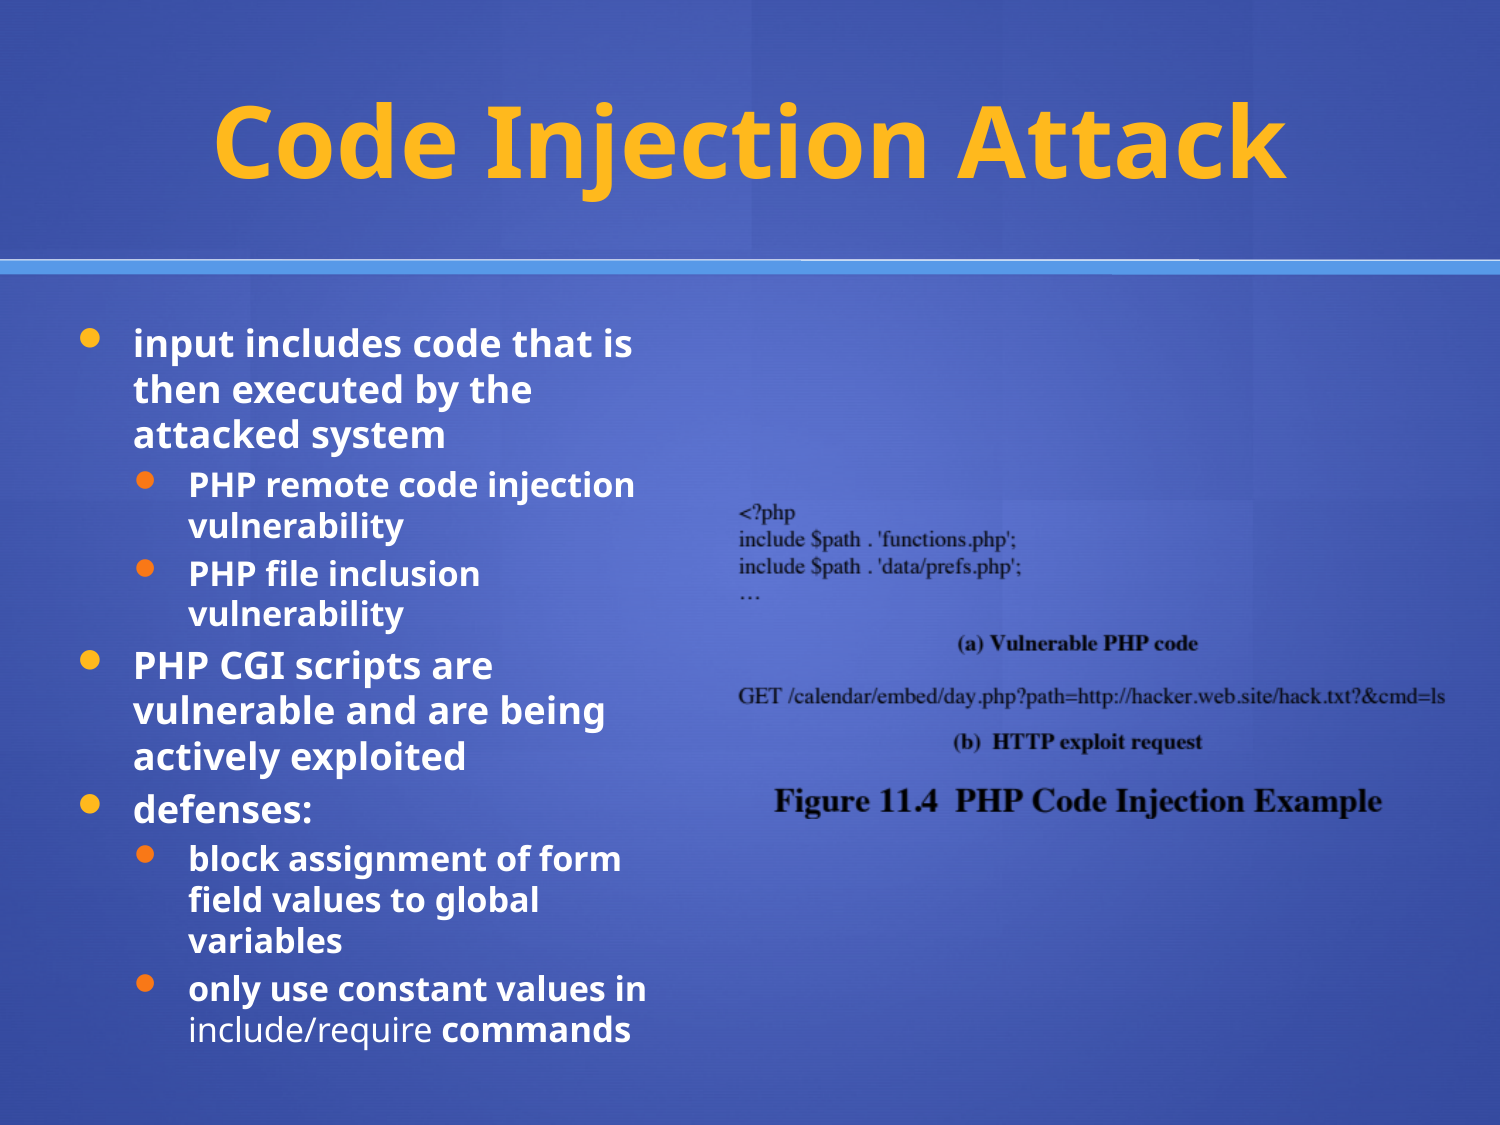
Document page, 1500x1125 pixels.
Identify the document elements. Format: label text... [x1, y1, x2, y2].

list input includes code that is then executed by the attacked system PHP remote code injection vulnerability PHP file inclusion vulnerability PHP CGI scripts are vulnerable and are being actively exploited defenses: block assignment of form field values to global variables only use constant values in include/require commands [62, 312, 663, 1088]
picture [711, 473, 1470, 861]
title Code Injection Attack [75, 45, 1425, 233]
